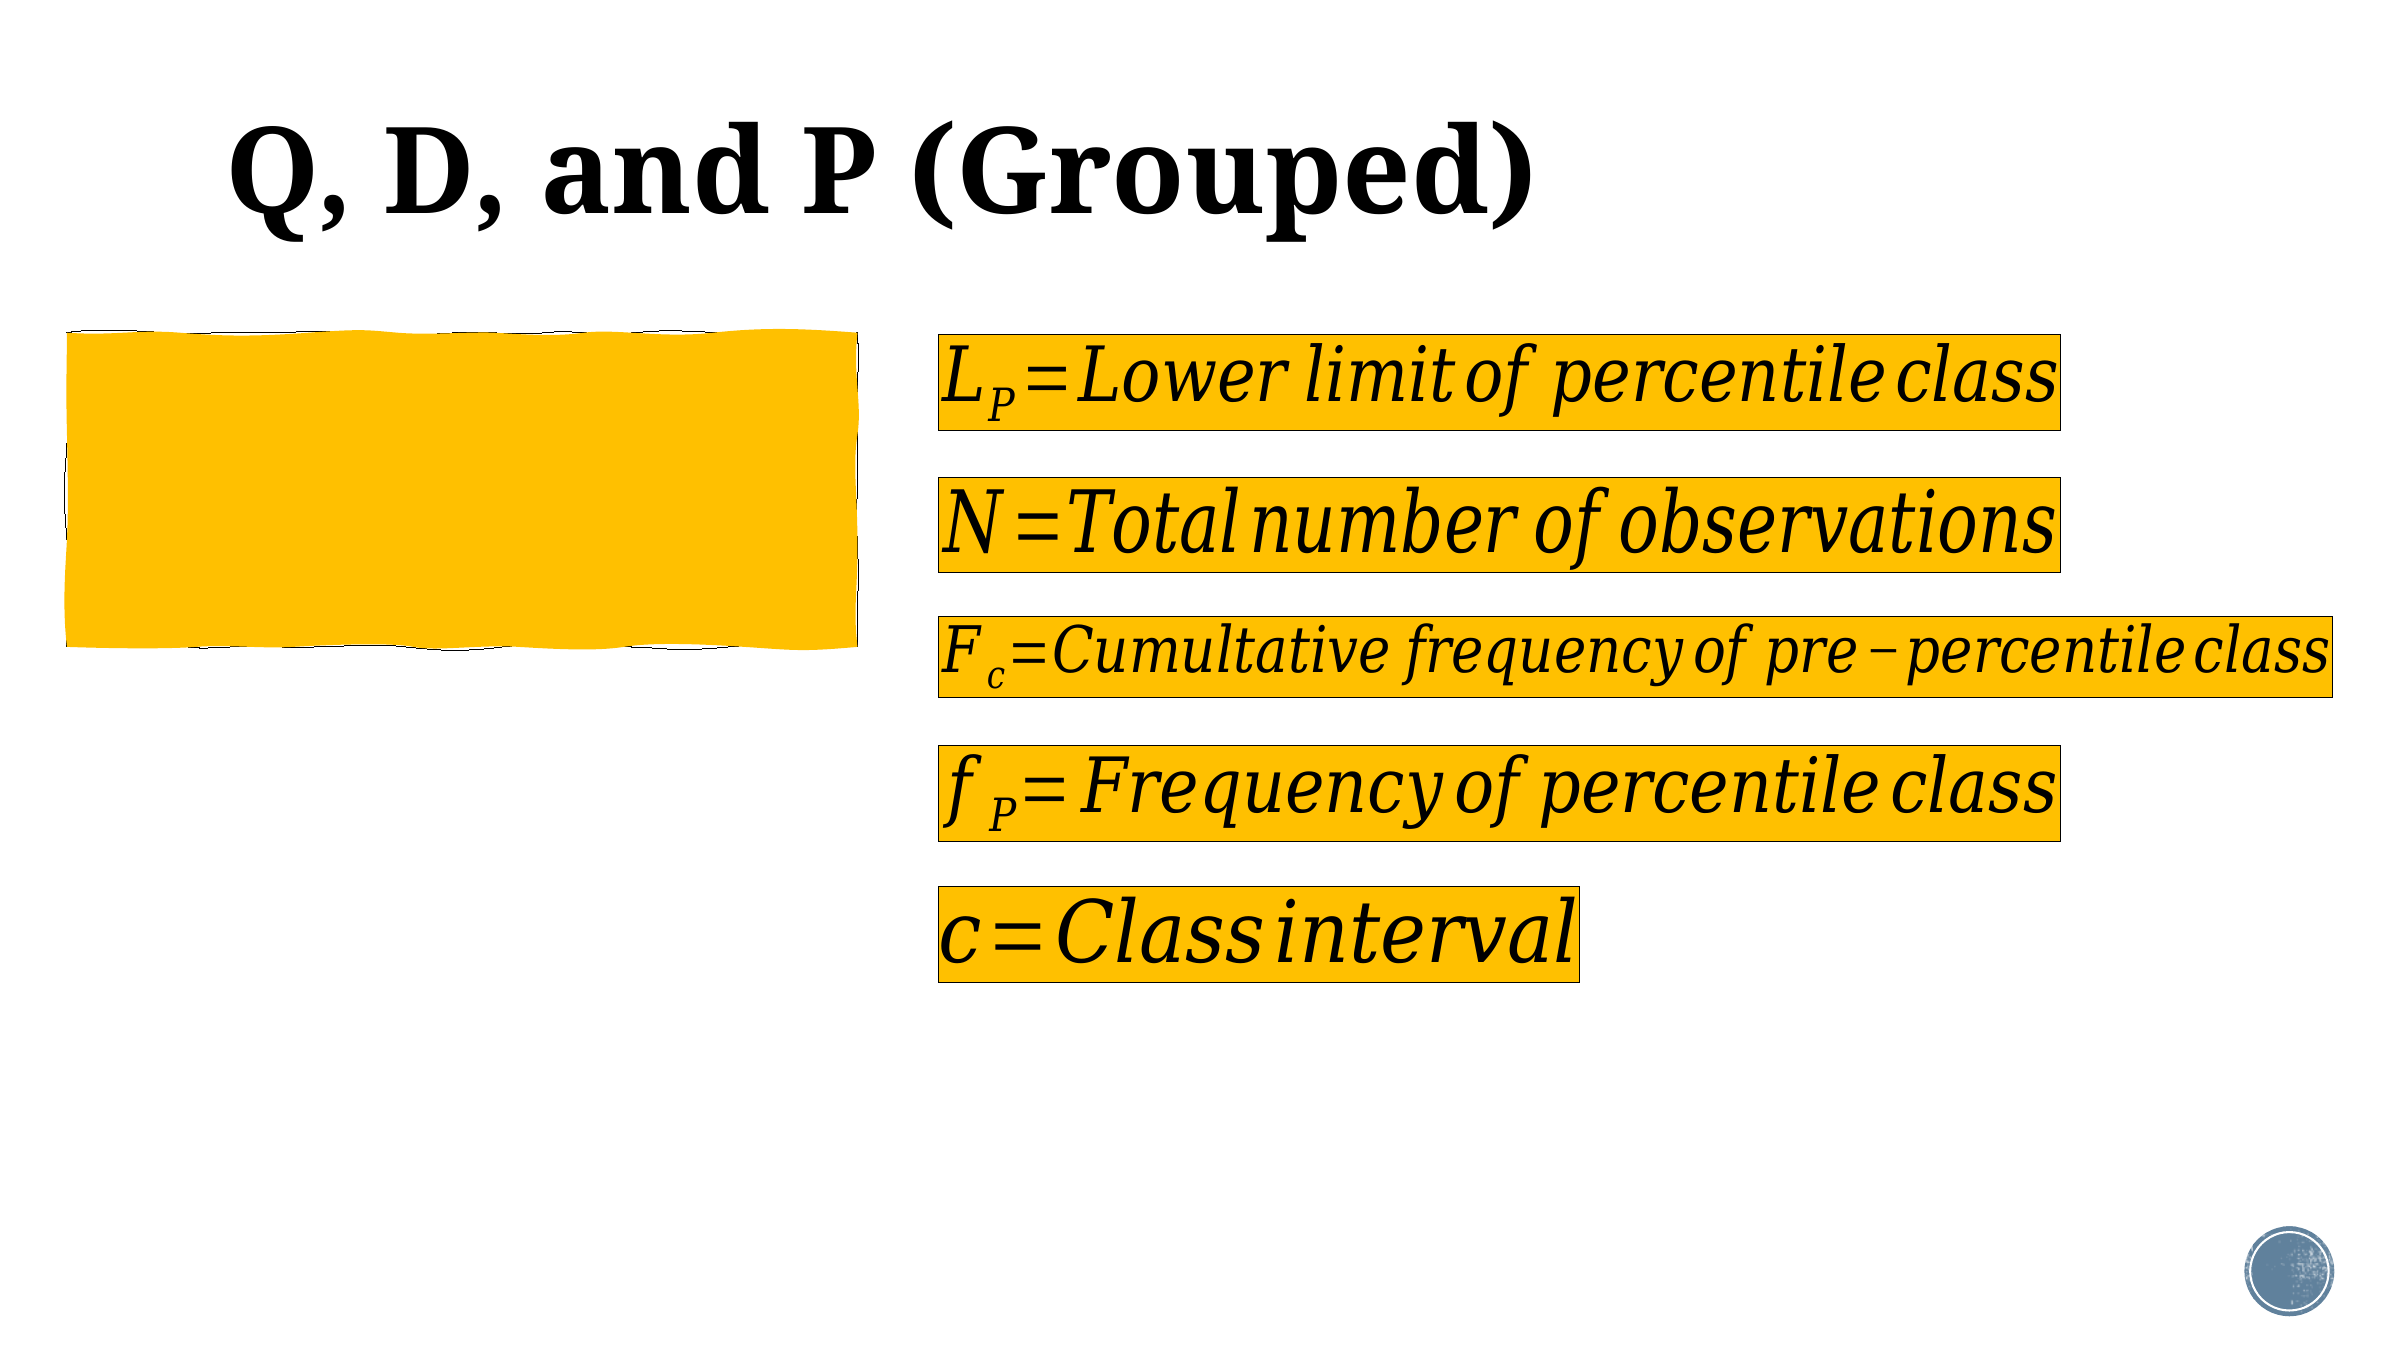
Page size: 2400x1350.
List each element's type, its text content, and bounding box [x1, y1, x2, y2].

title Q, D, and P (Grouped) [210, 16, 2191, 333]
